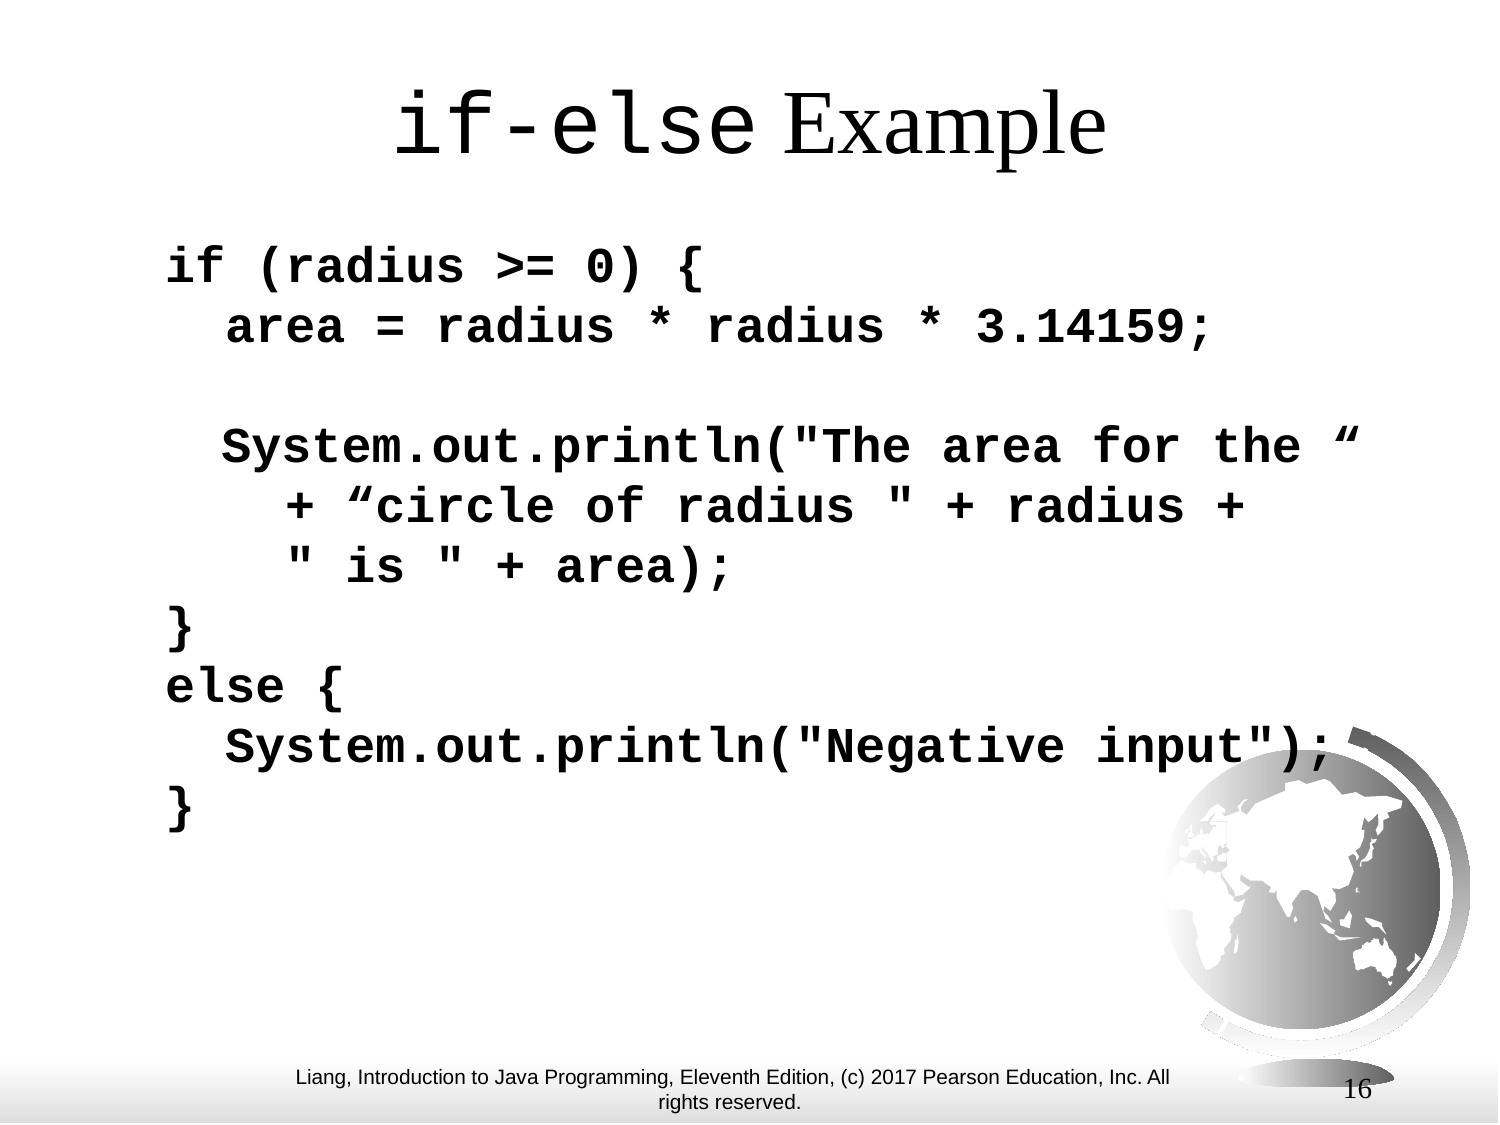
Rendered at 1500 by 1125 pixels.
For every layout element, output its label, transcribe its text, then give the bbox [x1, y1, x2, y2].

slide_number 16 [1074, 1049, 1388, 1125]
title if-else Example [112, 0, 1388, 235]
list if (radius >= 0) { area = radius * radius * 3.14159; System.out.println("The area for the “ + “circle of radius " + radius + " is " + area); } else { System.out.println("Negative input"); } [150, 224, 1425, 1000]
